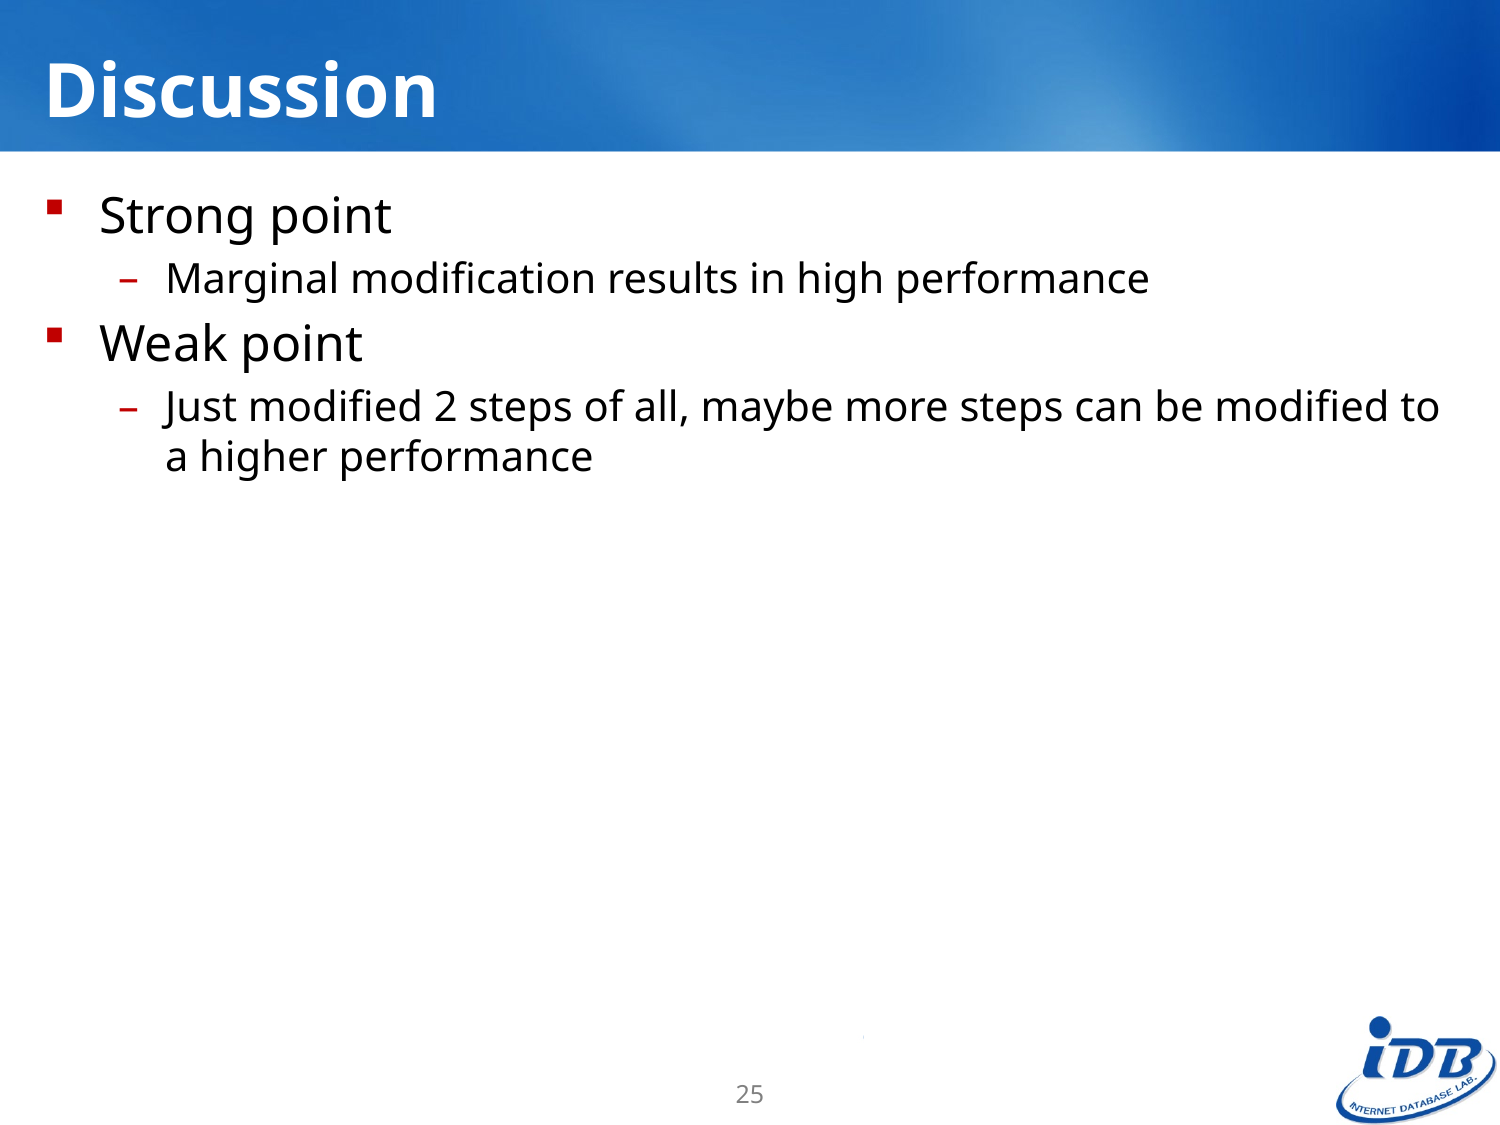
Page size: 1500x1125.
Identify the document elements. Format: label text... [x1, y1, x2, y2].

slide_number 25 [688, 1078, 812, 1114]
picture [0, 0, 1500, 1125]
list Strong point Marginal modification results in high performance Weak point Just modified 2 steps of all, maybe more steps can be modified to a higher performance [28, 175, 1472, 1067]
title Discussion [28, 23, 1472, 153]
